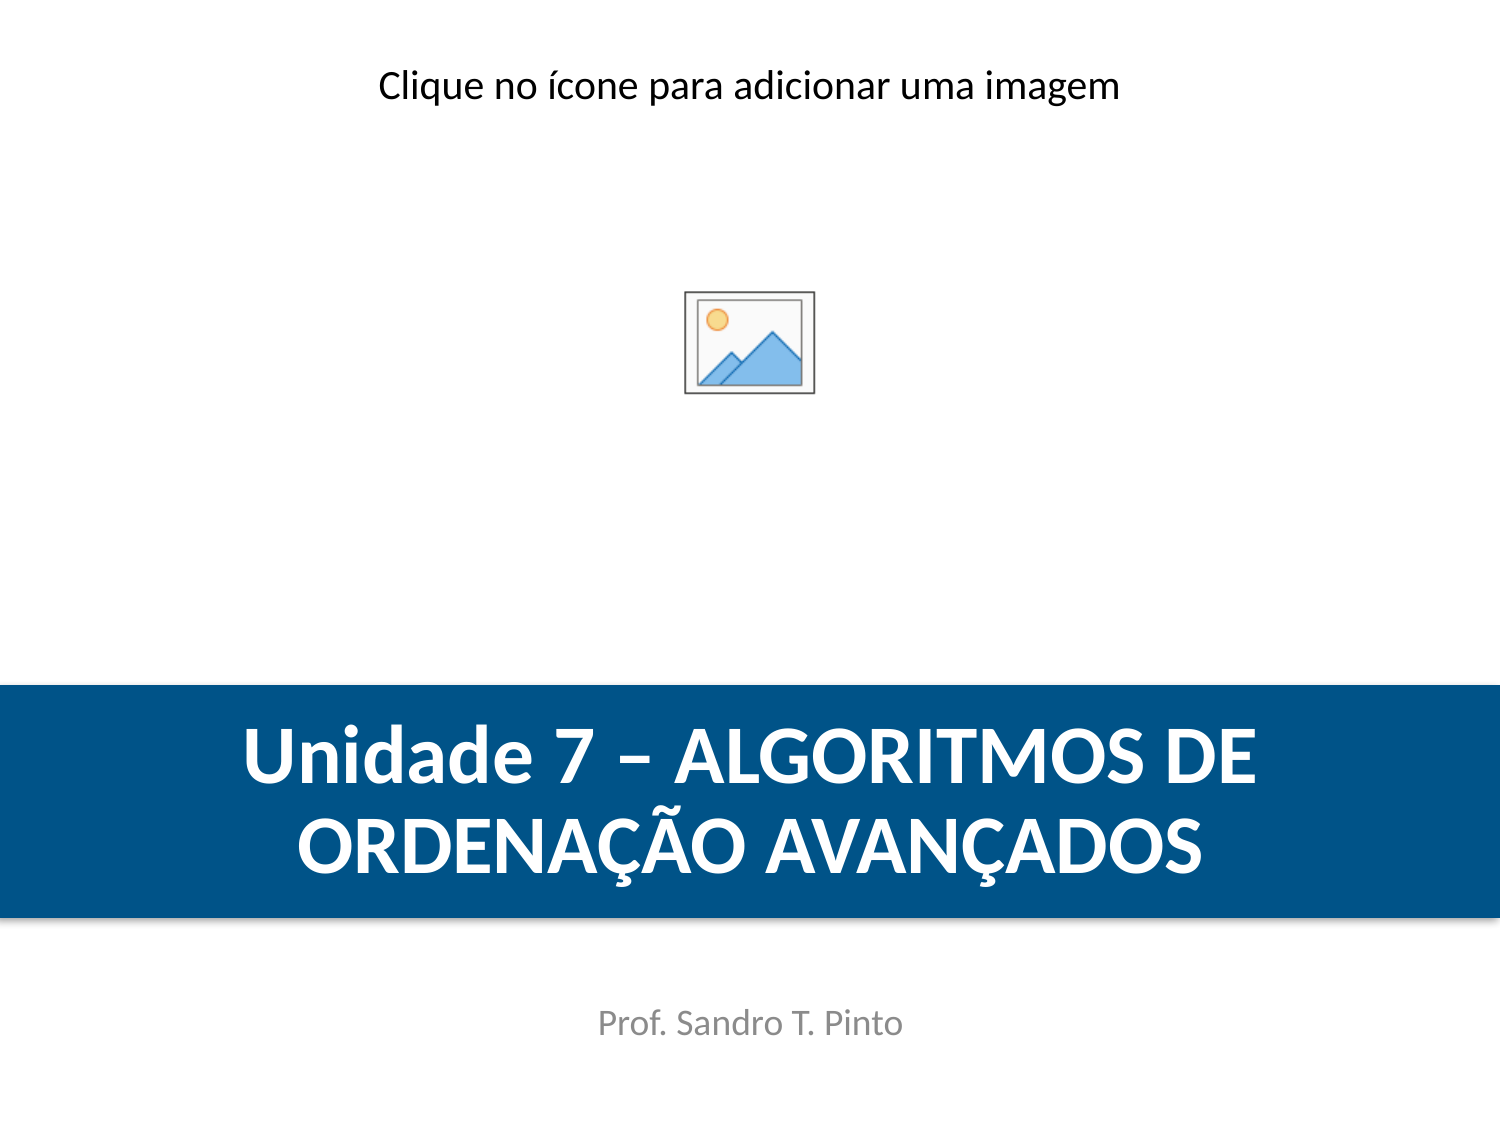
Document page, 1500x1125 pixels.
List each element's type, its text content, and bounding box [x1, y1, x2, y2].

list Prof. Sandro T. Pinto [0, 975, 1500, 1071]
picture [0, 0, 1500, 686]
title Unidade 7 – ALGORITMOS DE ORDENAÇÃO AVANÇADOS [0, 686, 1500, 918]
